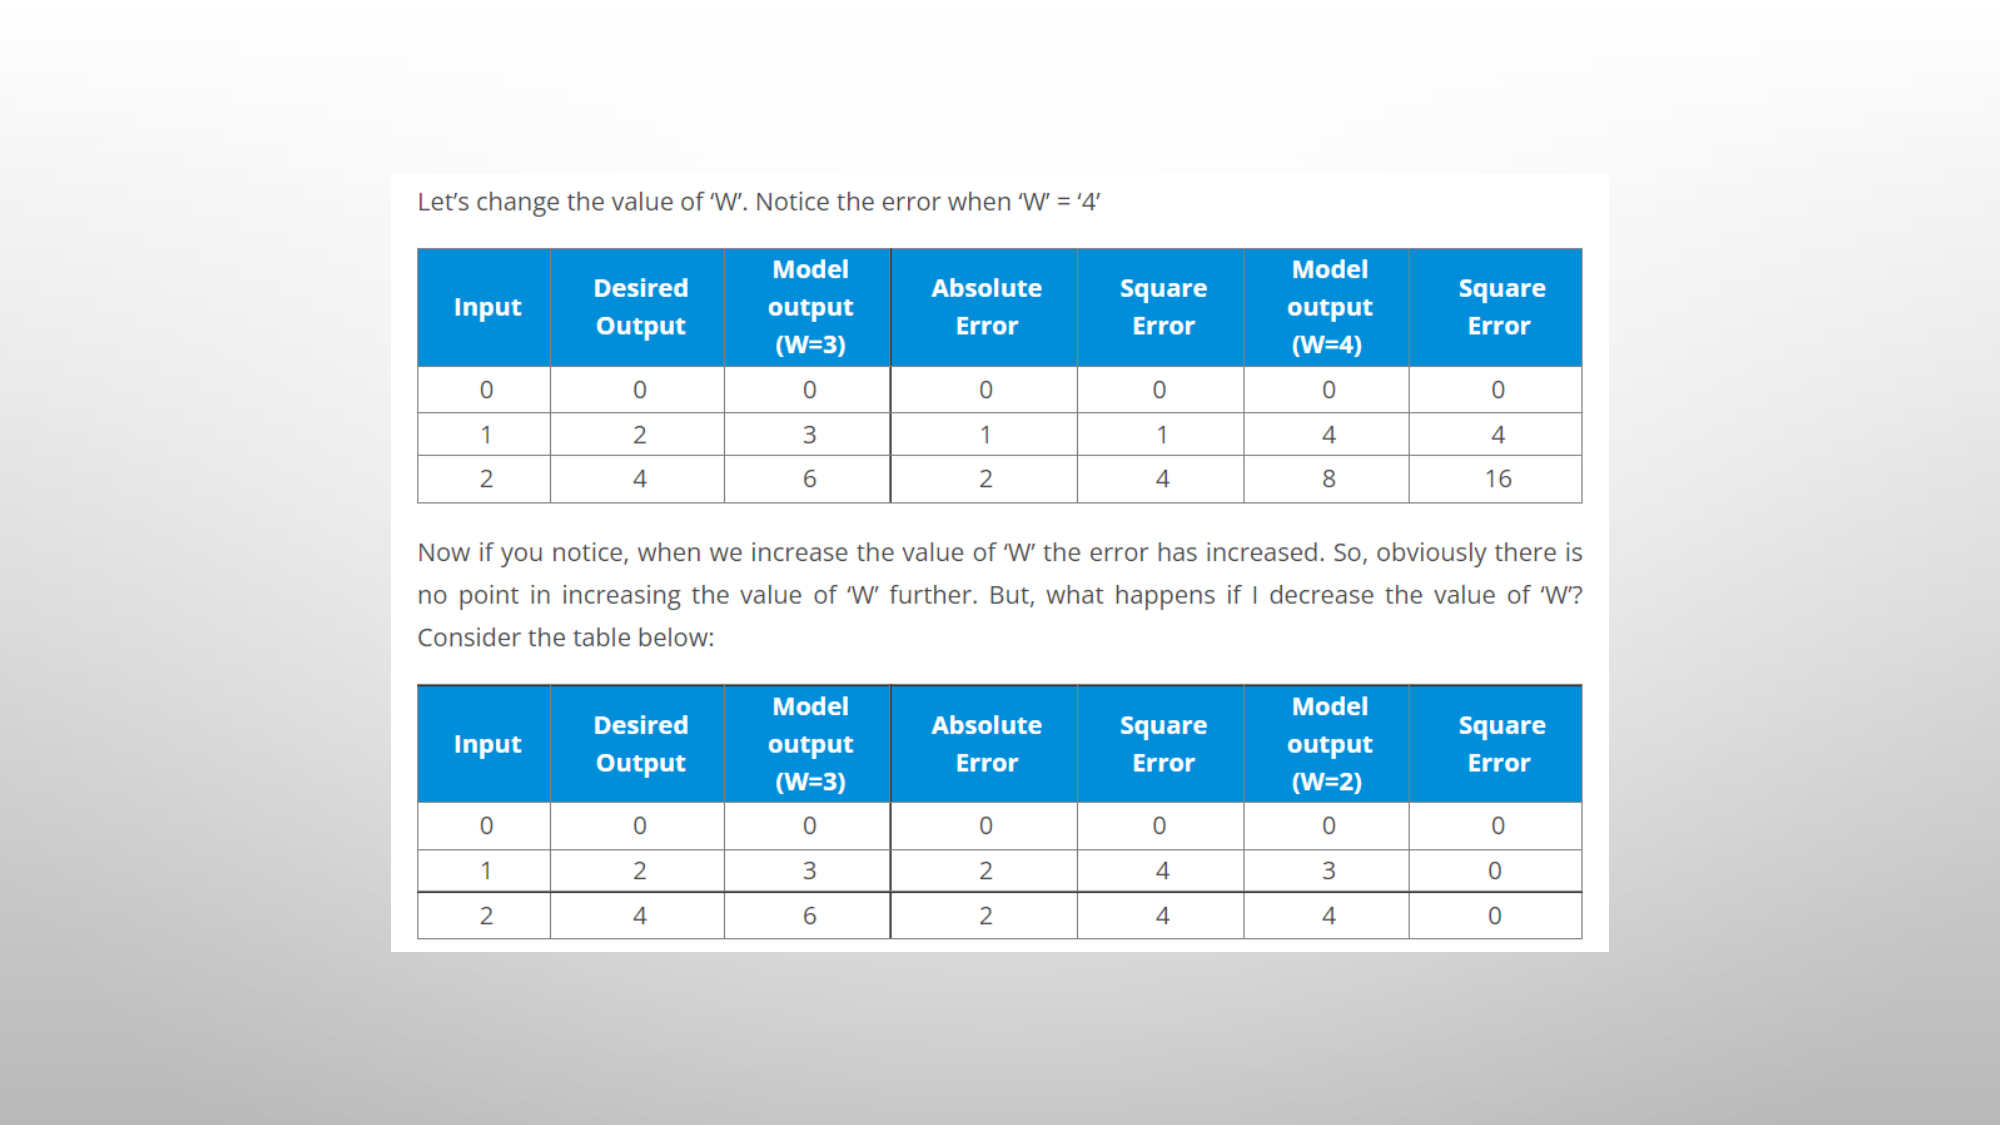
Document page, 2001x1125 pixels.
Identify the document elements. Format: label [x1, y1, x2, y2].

picture [0, 0, 2000, 1125]
text_box [747, 356, 856, 530]
text_box [1245, 345, 1420, 540]
